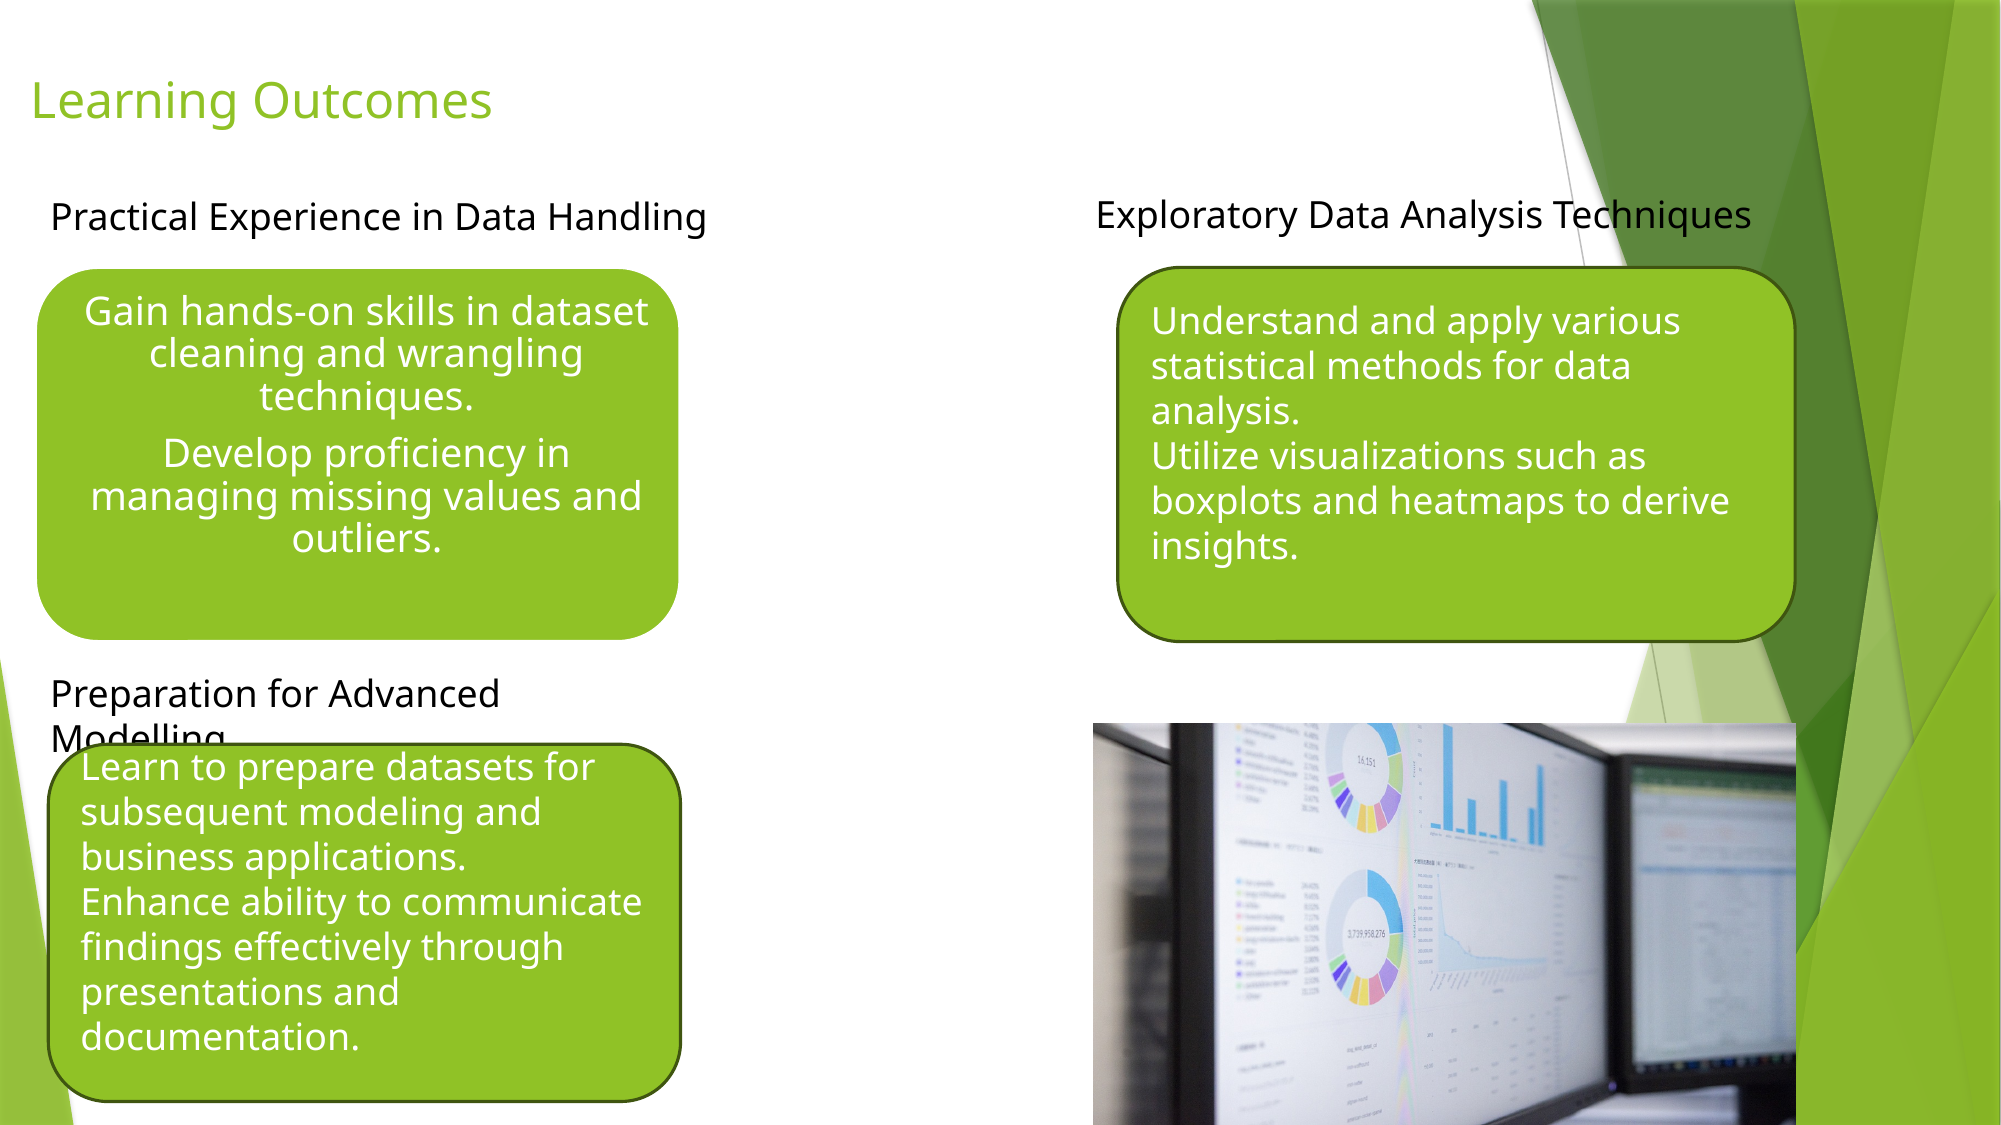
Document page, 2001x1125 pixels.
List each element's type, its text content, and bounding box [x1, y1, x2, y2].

text_box Learning Outcomes [16, 61, 565, 137]
text_box Understand and apply various statistical methods for data analysis. Utilize visualizations such as boxplots and heatmaps to derive insights. [1116, 265, 1797, 644]
text_box Preparation for Advanced Modelling [35, 662, 696, 768]
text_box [34, 266, 682, 643]
picture [1092, 722, 1796, 1125]
text_box Exploratory Data Analysis Techniques [1080, 183, 2000, 244]
text_box Learn to prepare datasets for subsequent modeling and business applications. Enhance ability to communicate findings effectively through presentations and documentation. [46, 742, 683, 1104]
text_box Practical Experience in Data Handling [35, 185, 729, 246]
